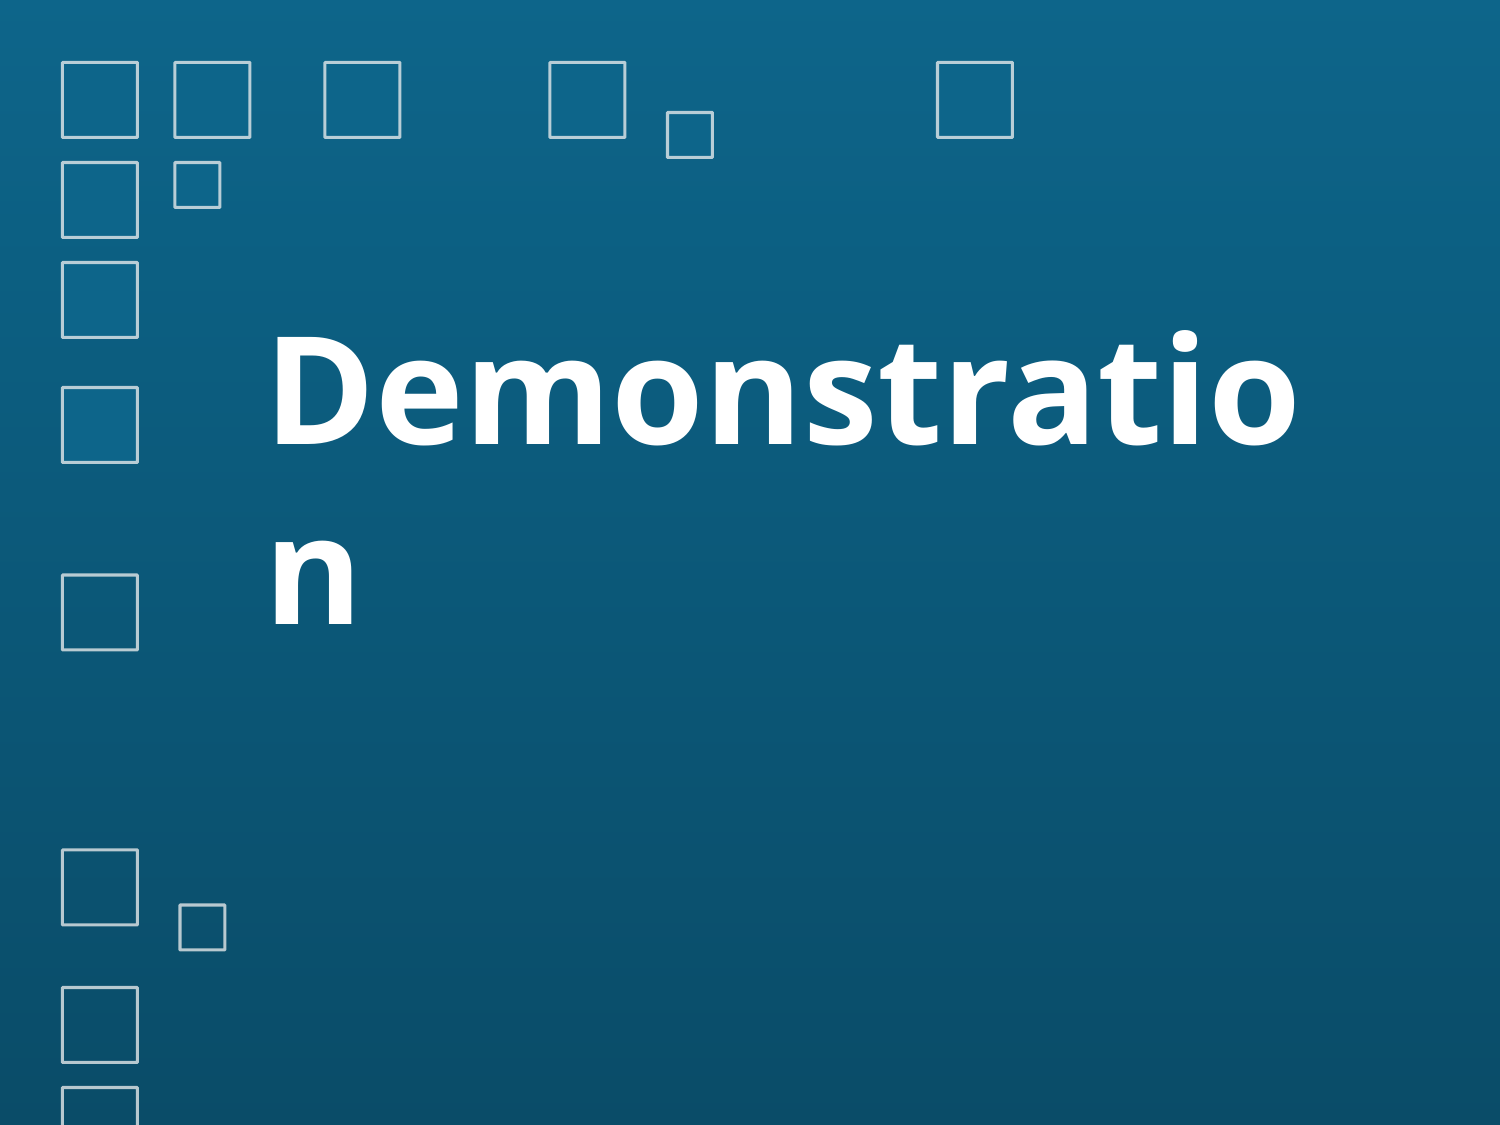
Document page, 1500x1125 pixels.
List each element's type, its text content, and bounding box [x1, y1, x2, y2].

title Demonstration [249, 462, 1338, 663]
